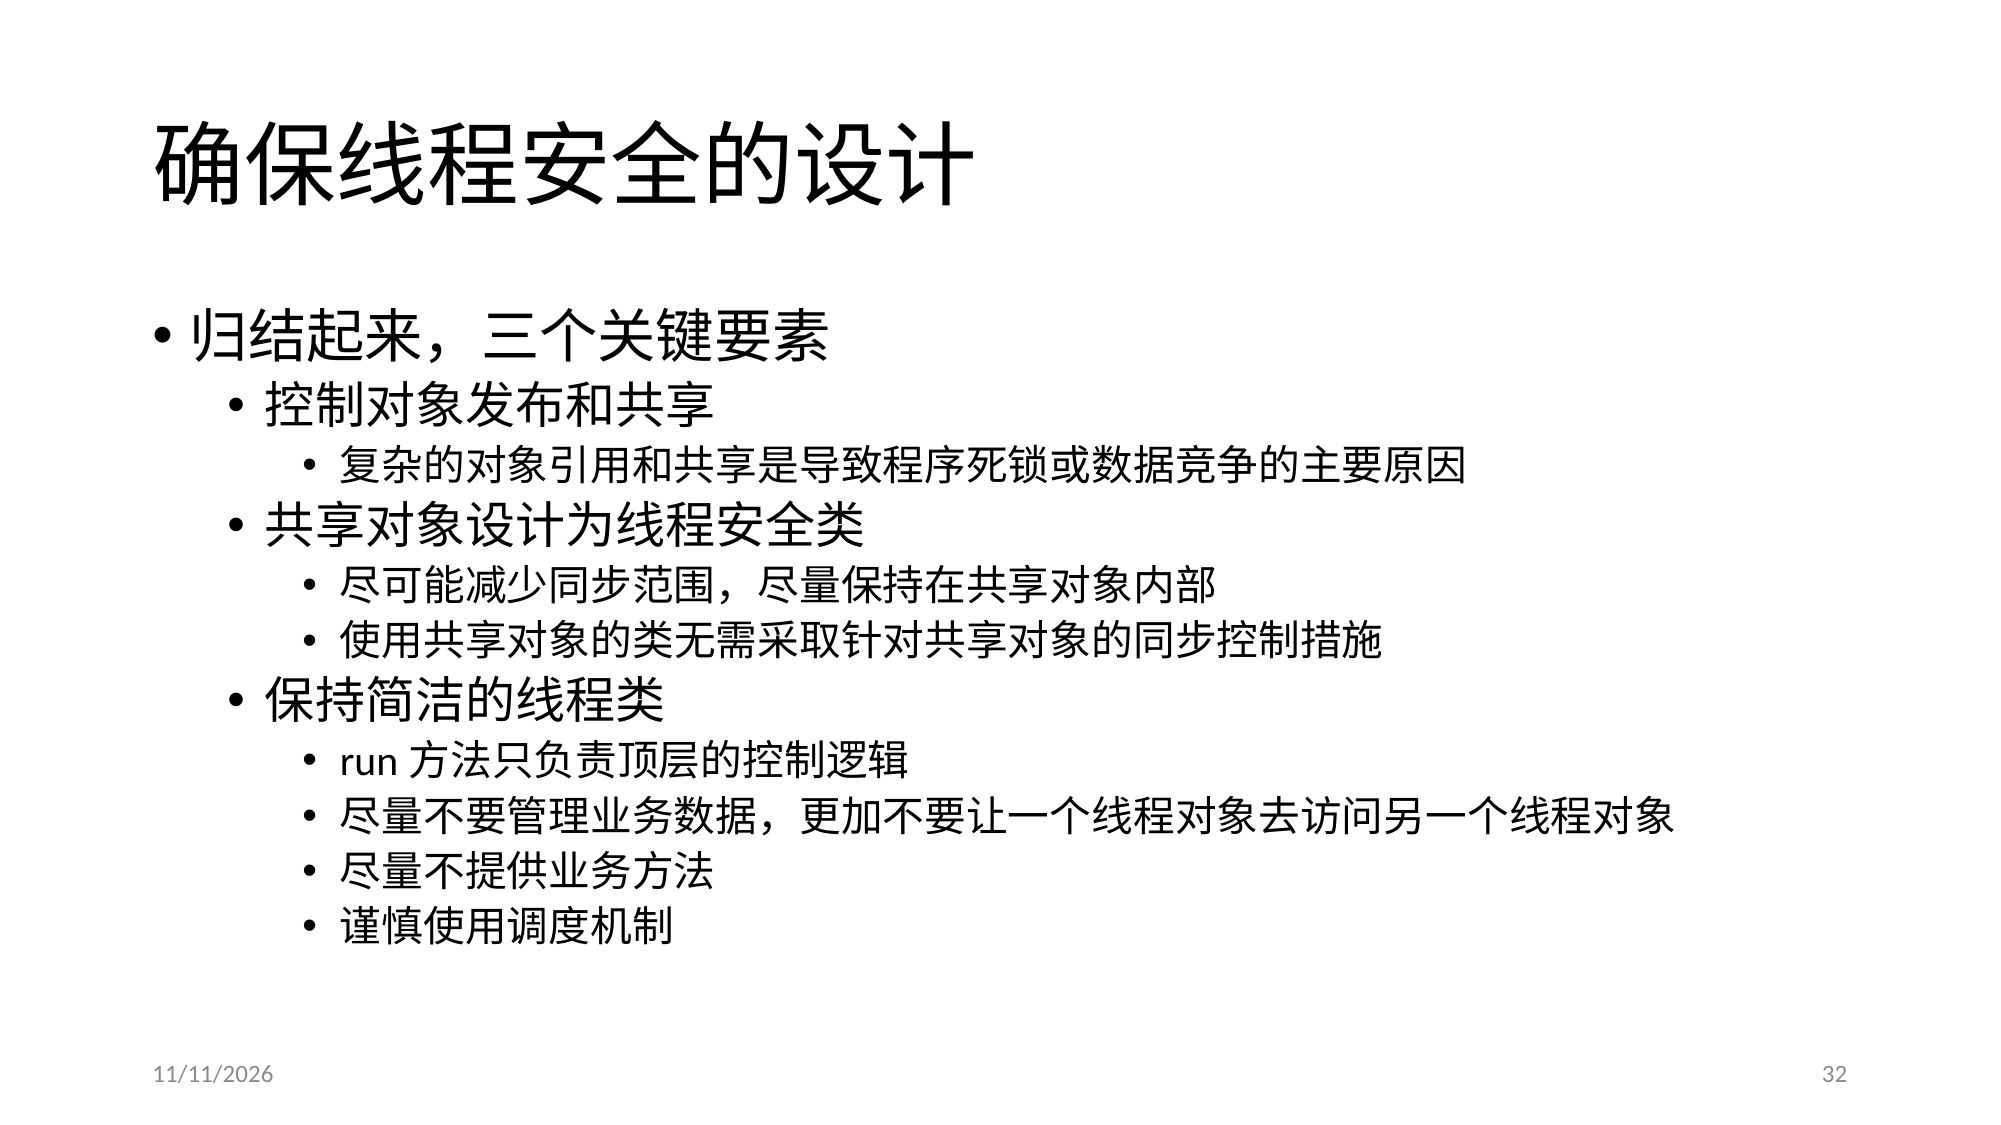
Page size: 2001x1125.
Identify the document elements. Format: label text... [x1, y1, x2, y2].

list 归结起来，三个关键要素 控制对象发布和共享 复杂的对象引用和共享是导致程序死锁或数据竞争的主要原因 共享对象设计为线程安全类 尽可能减少同步范围，尽量保持在共享对象内部 使用共享对象的类无需采取针对共享对象的同步控制措施 保持简洁的线程类 run方法只负责顶层的控制逻辑 尽量不要管理业务数据，更加不要让一个线程对象去访问另一个线程对象 尽量不提供业务方法 谨慎使用调度机制 [137, 299, 1863, 1014]
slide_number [137, 1042, 588, 1103]
title 确保线程安全的设计 [137, 59, 1863, 278]
slide_number 32 [1412, 1042, 1863, 1103]
